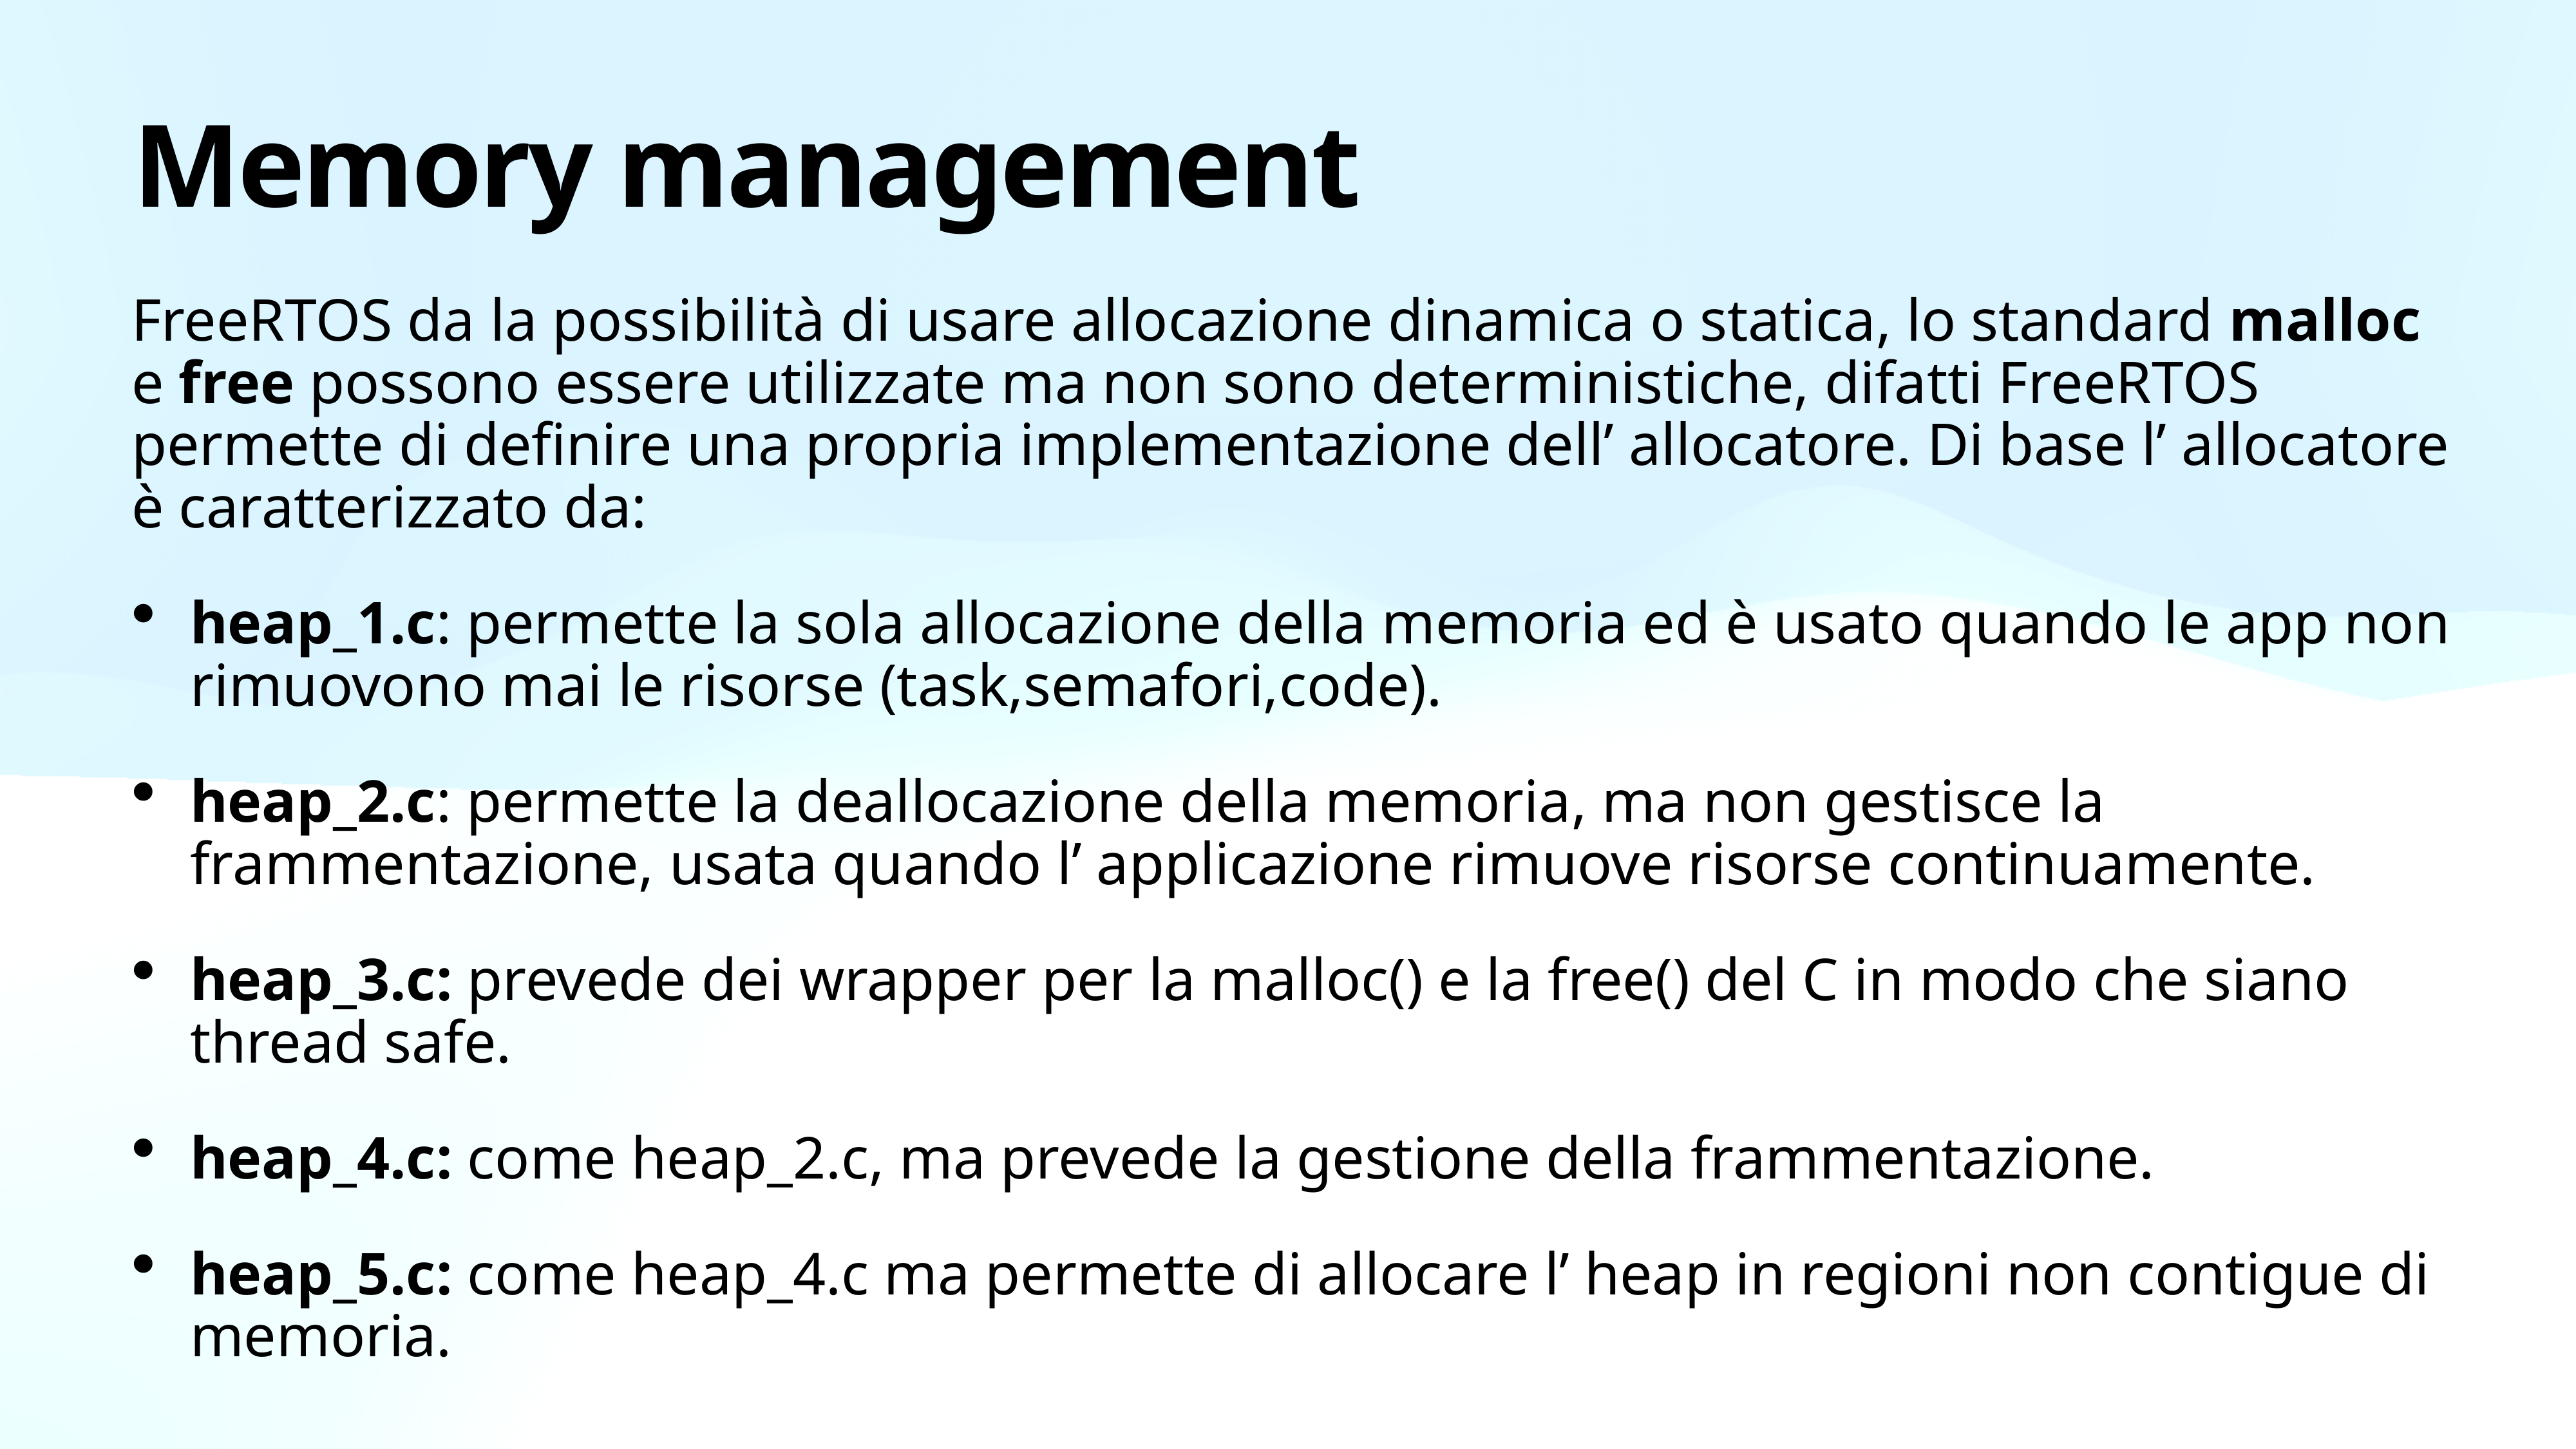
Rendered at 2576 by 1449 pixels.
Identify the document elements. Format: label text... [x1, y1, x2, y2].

list FreeRTOS da la possibilità di usare allocazione dinamica o statica, lo standard malloc e free possono essere utilizzate ma non sono deterministiche, difatti FreeRTOS permette di definire una propria implementazione dell’ allocatore. Di base l’ allocatore è caratterizzato da: heap_1.c: permette la sola allocazione della memoria ed è usato quando le app non rimuovono mai le risorse (task,semafori,code). heap_2.c: permette la deallocazione della memoria, ma non gestisce la frammentazione, usata quando l’ applicazione rimuove risorse continuamente. heap_3.c: prevede dei wrapper per la malloc() e la free() del C in modo che siano thread safe. heap_4.c: come heap_2.c, ma prevede la gestione della frammentazione. heap_5.c: come heap_4.c ma permette di allocare l’ heap in regioni non contigue di memoria. [126, 285, 2468, 1398]
title Memory management [127, 113, 2449, 266]
picture [0, 0, 2576, 1449]
